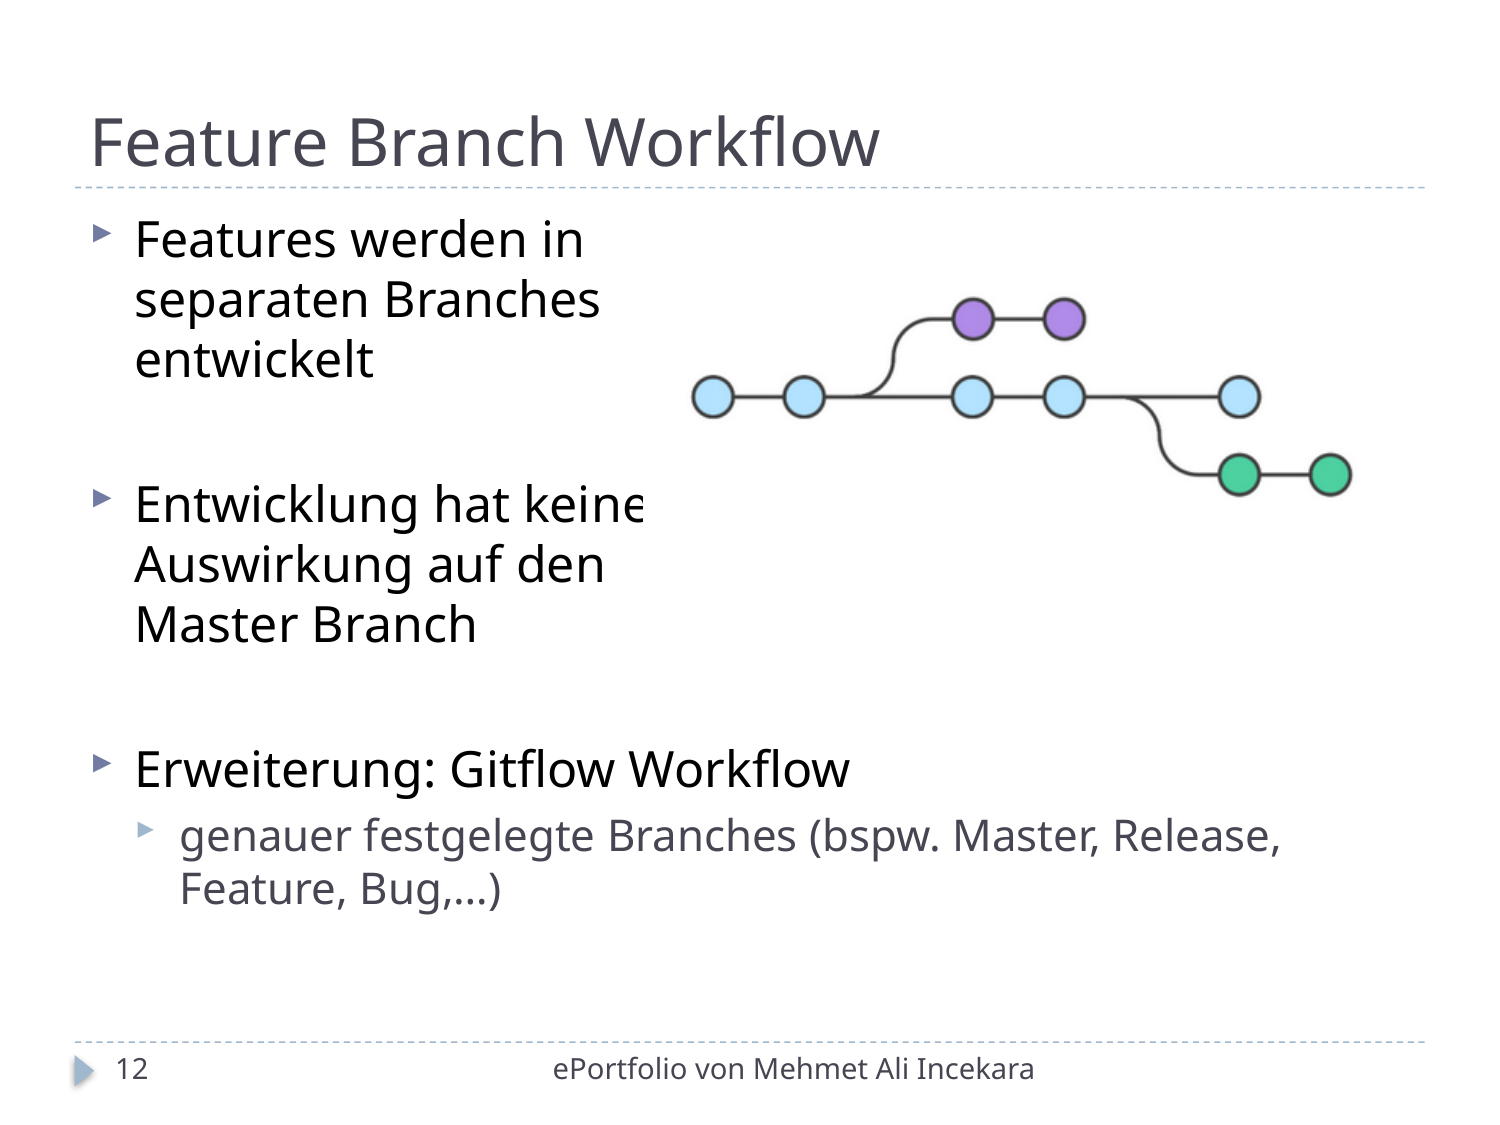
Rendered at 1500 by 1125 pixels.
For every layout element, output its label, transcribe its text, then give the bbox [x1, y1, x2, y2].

picture [643, 209, 1426, 587]
slide_number 12 [100, 1042, 426, 1103]
title Feature Branch Workflow [75, 24, 1425, 188]
list Features werden in separaten Branches entwickelt Entwicklung hat keine Auswirkung auf den Master Branch Erweiterung: Gitflow Workflow genauer festgelegte Branches (bspw. Master, Release, Feature, Bug,…) [75, 200, 1425, 1010]
footer ePortfolio von Mehmet Ali Incekara [475, 1042, 1051, 1103]
